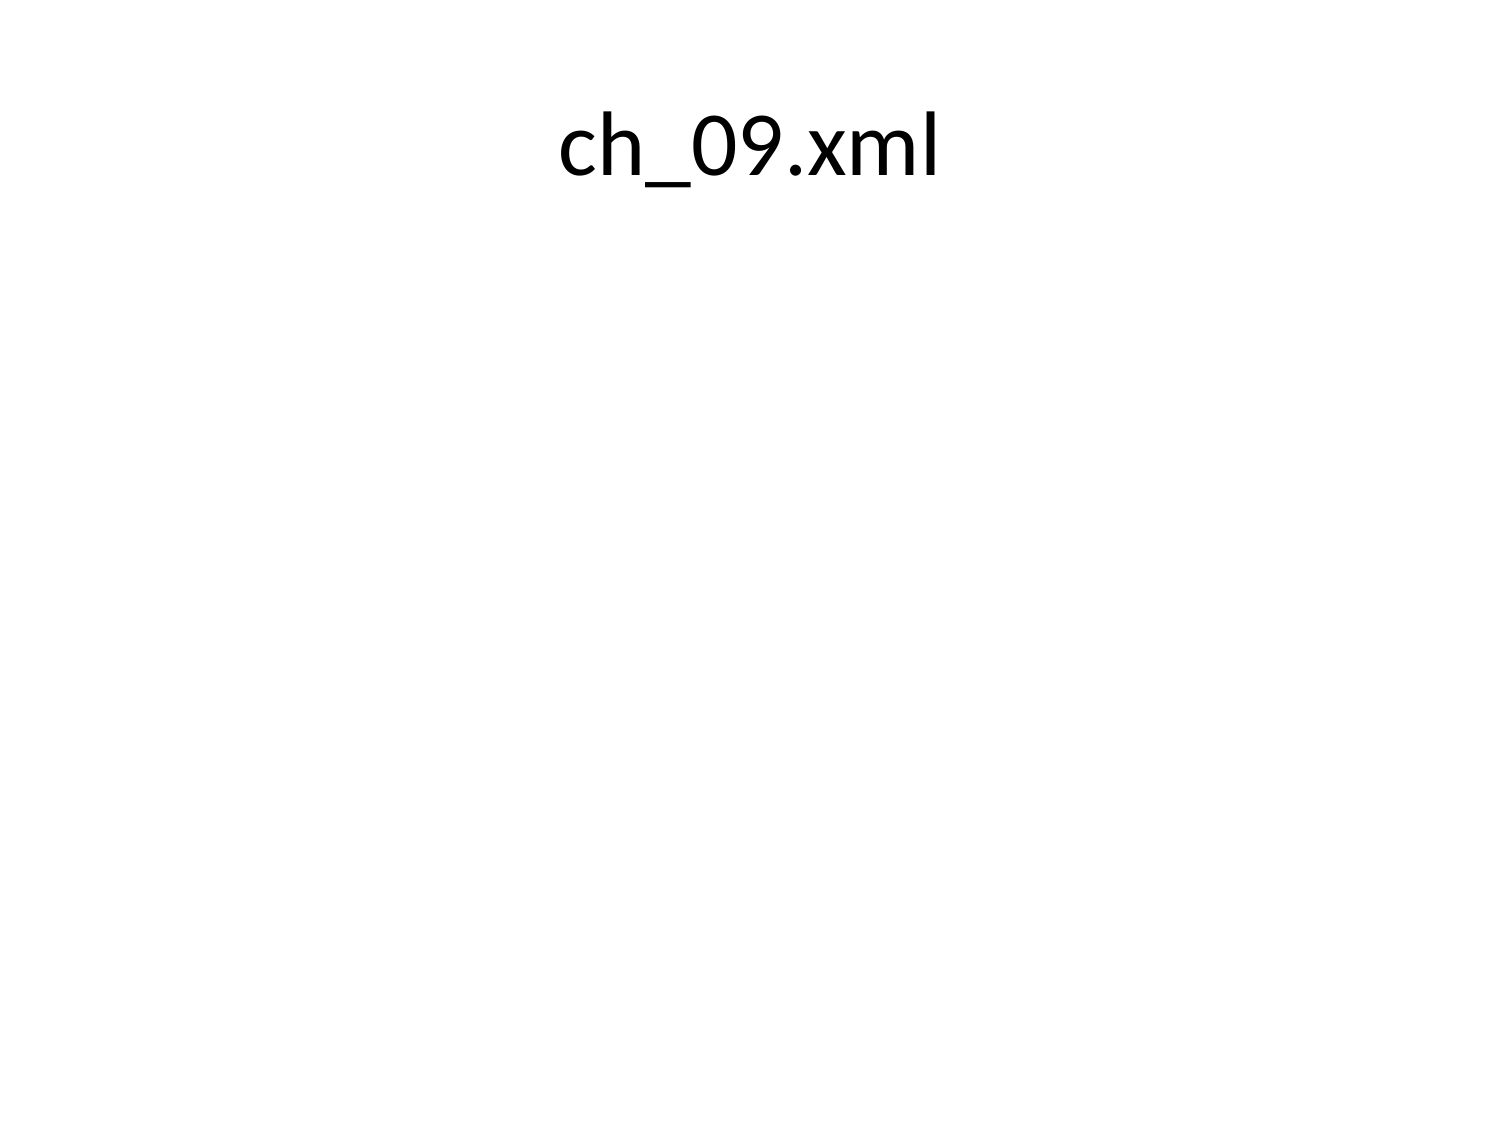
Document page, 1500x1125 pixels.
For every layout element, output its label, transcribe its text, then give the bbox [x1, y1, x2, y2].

title ch_09.xml [75, 45, 1425, 233]
